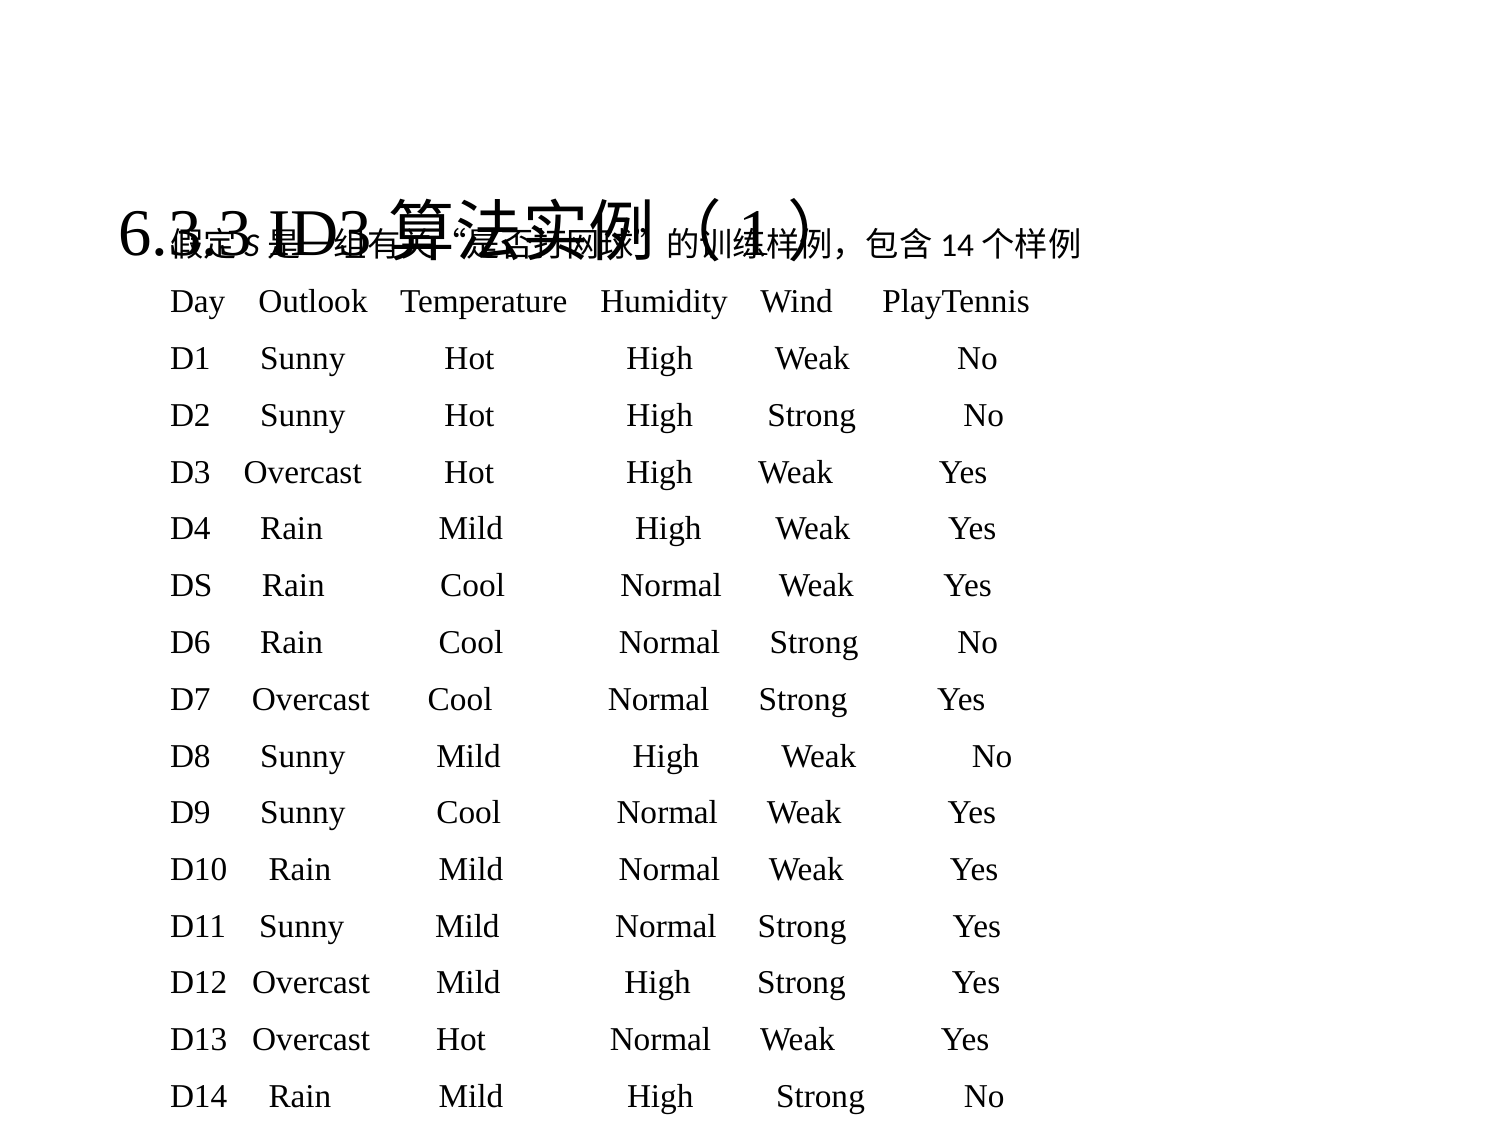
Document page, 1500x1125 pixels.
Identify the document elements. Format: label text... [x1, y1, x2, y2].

slide_number [103, 1042, 441, 1103]
list 假定S是一组有关“是否打网球”的训练样例，包含14个样例 Day Outlook Temperature Humidity Wind PlayTennis D1 Sunny Hot High Weak No D2 Sunny Hot High Strong No D3 Overcast Hot High Weak Yes D4 Rain Mild High Weak Yes DS Rain Cool Normal Weak Yes D6 Rain Cool Normal Strong No D7 Overcast Cool Normal Strong Yes D8 Sunny Mild High Weak No D9 Sunny Cool Normal Weak Yes D10 Rain Mild Normal Weak Yes D11 Sunny Mild Normal Strong Yes D12 Overcast Mild High Strong Yes D13 Overcast Hot Normal Weak Yes D14 Rain Mild High Strong No [154, 220, 1400, 1014]
title 6.3.3 ID3算法实例（1） [103, 59, 1397, 278]
